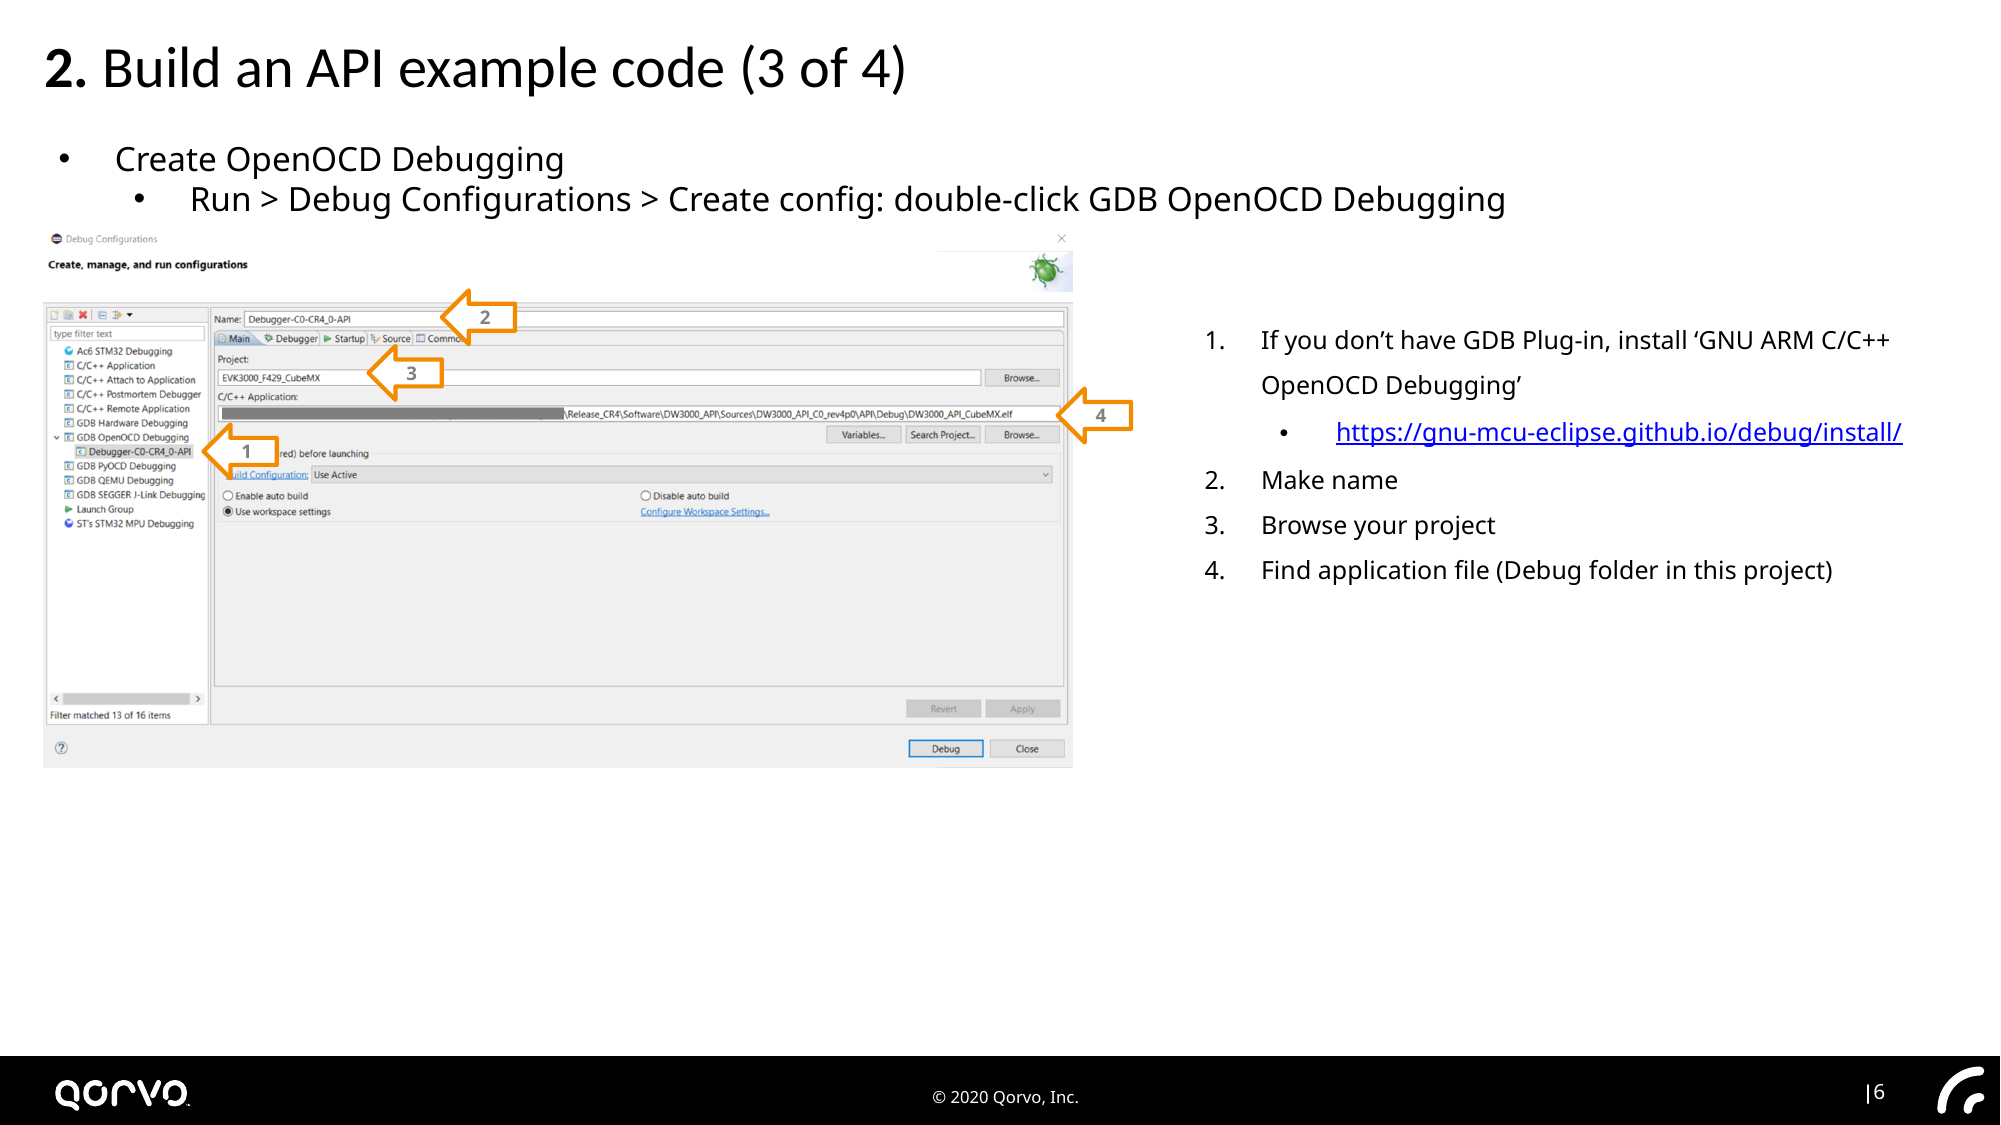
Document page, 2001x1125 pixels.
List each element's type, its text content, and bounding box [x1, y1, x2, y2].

text_box Create OpenOCD Debugging Run > Debug Configurations > Create config: double-click GDB OpenOCD Debugging [43, 130, 1809, 226]
text_box 2. Build an API example code (3 of 4) [29, 21, 1737, 107]
text_box If you don’t have GDB Plug-in, install ‘GNU ARM C/C++ OpenOCD Debugging’ https://gnu-mcu-eclipse.github.io/debug/install/ Make name Browse your project Find application file (Debug folder in this project) [1189, 301, 1973, 637]
picture [43, 228, 1073, 768]
text_box 4 [1076, 386, 1134, 445]
